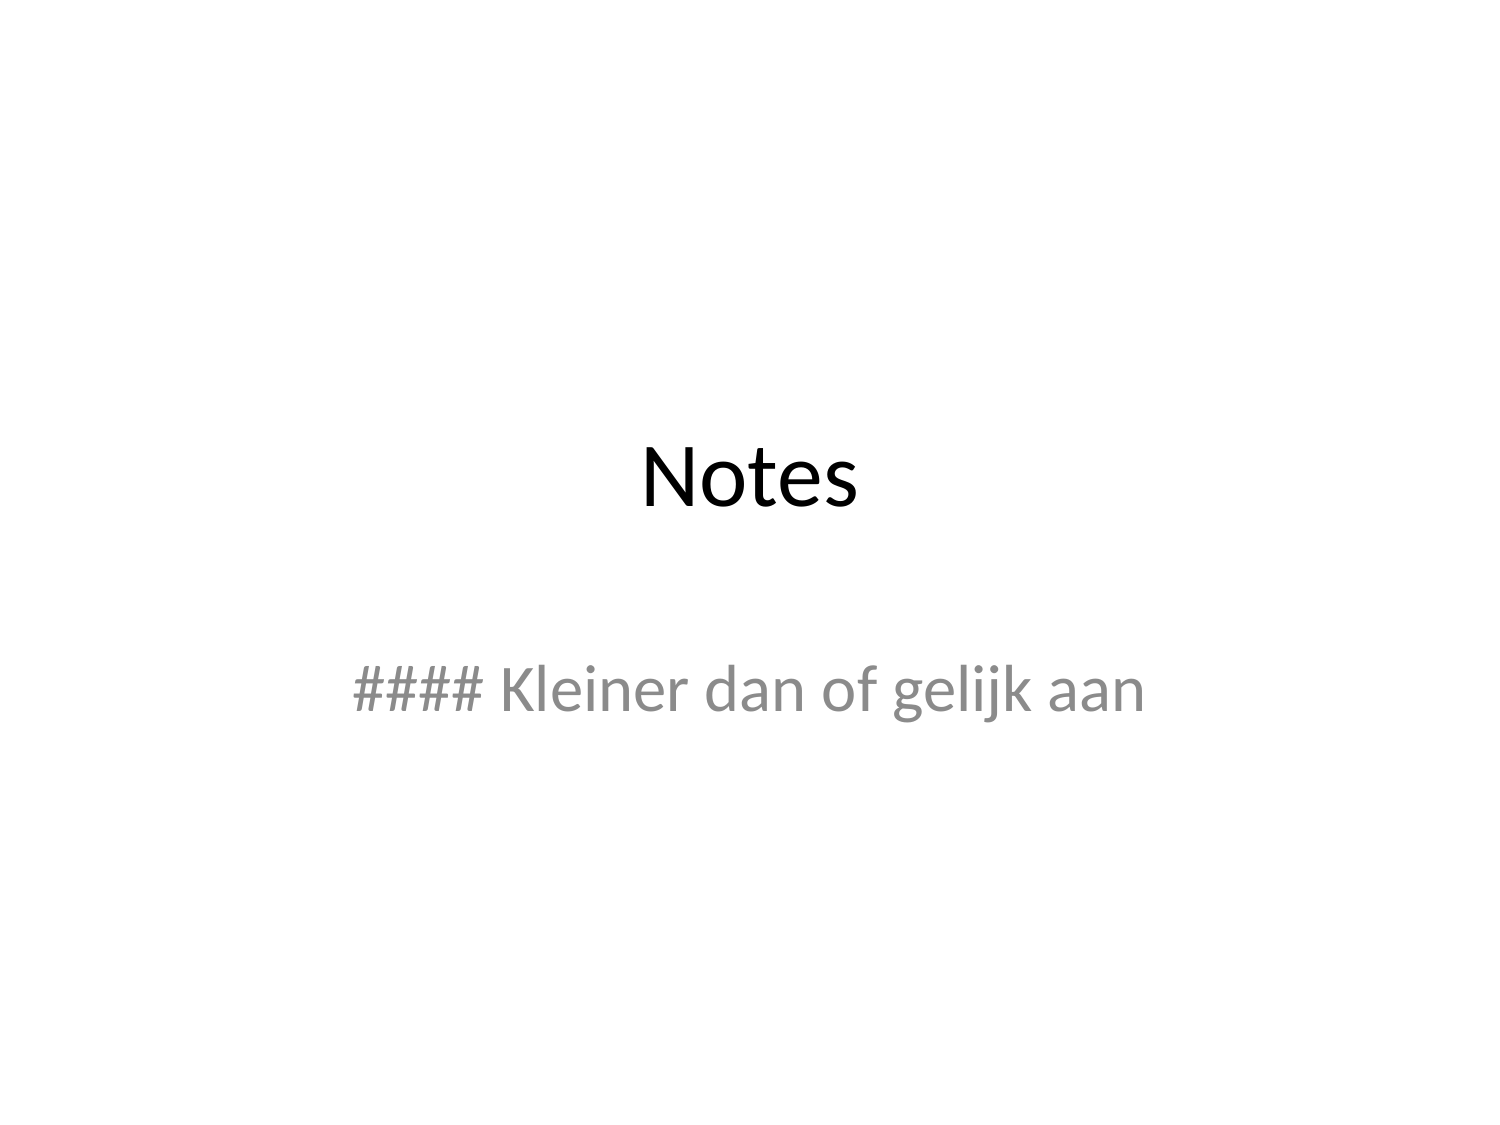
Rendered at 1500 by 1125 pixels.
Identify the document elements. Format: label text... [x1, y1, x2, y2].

subtitle #### Kleiner dan of gelijk aan [225, 637, 1275, 925]
title Notes [112, 349, 1388, 591]
